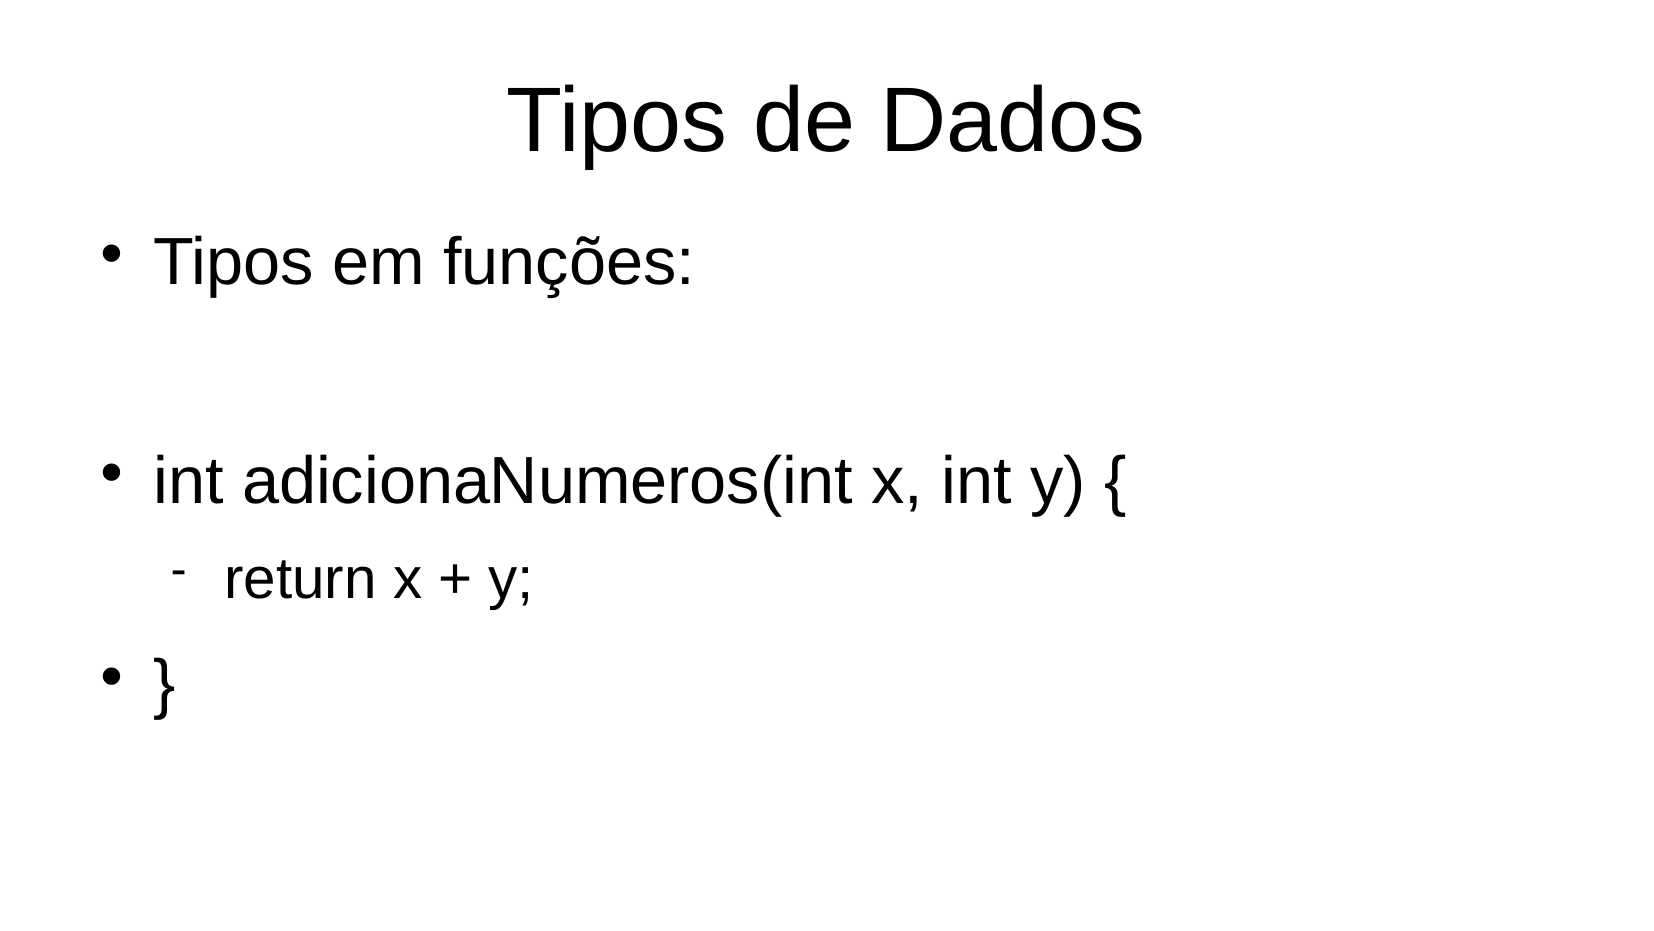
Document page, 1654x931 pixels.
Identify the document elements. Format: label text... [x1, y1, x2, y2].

text_box Tipos de Dados [82, 37, 1571, 193]
text_box Tipos em funções: int adicionaNumeros(int x, int y) { return x + y; } [82, 217, 1571, 757]
